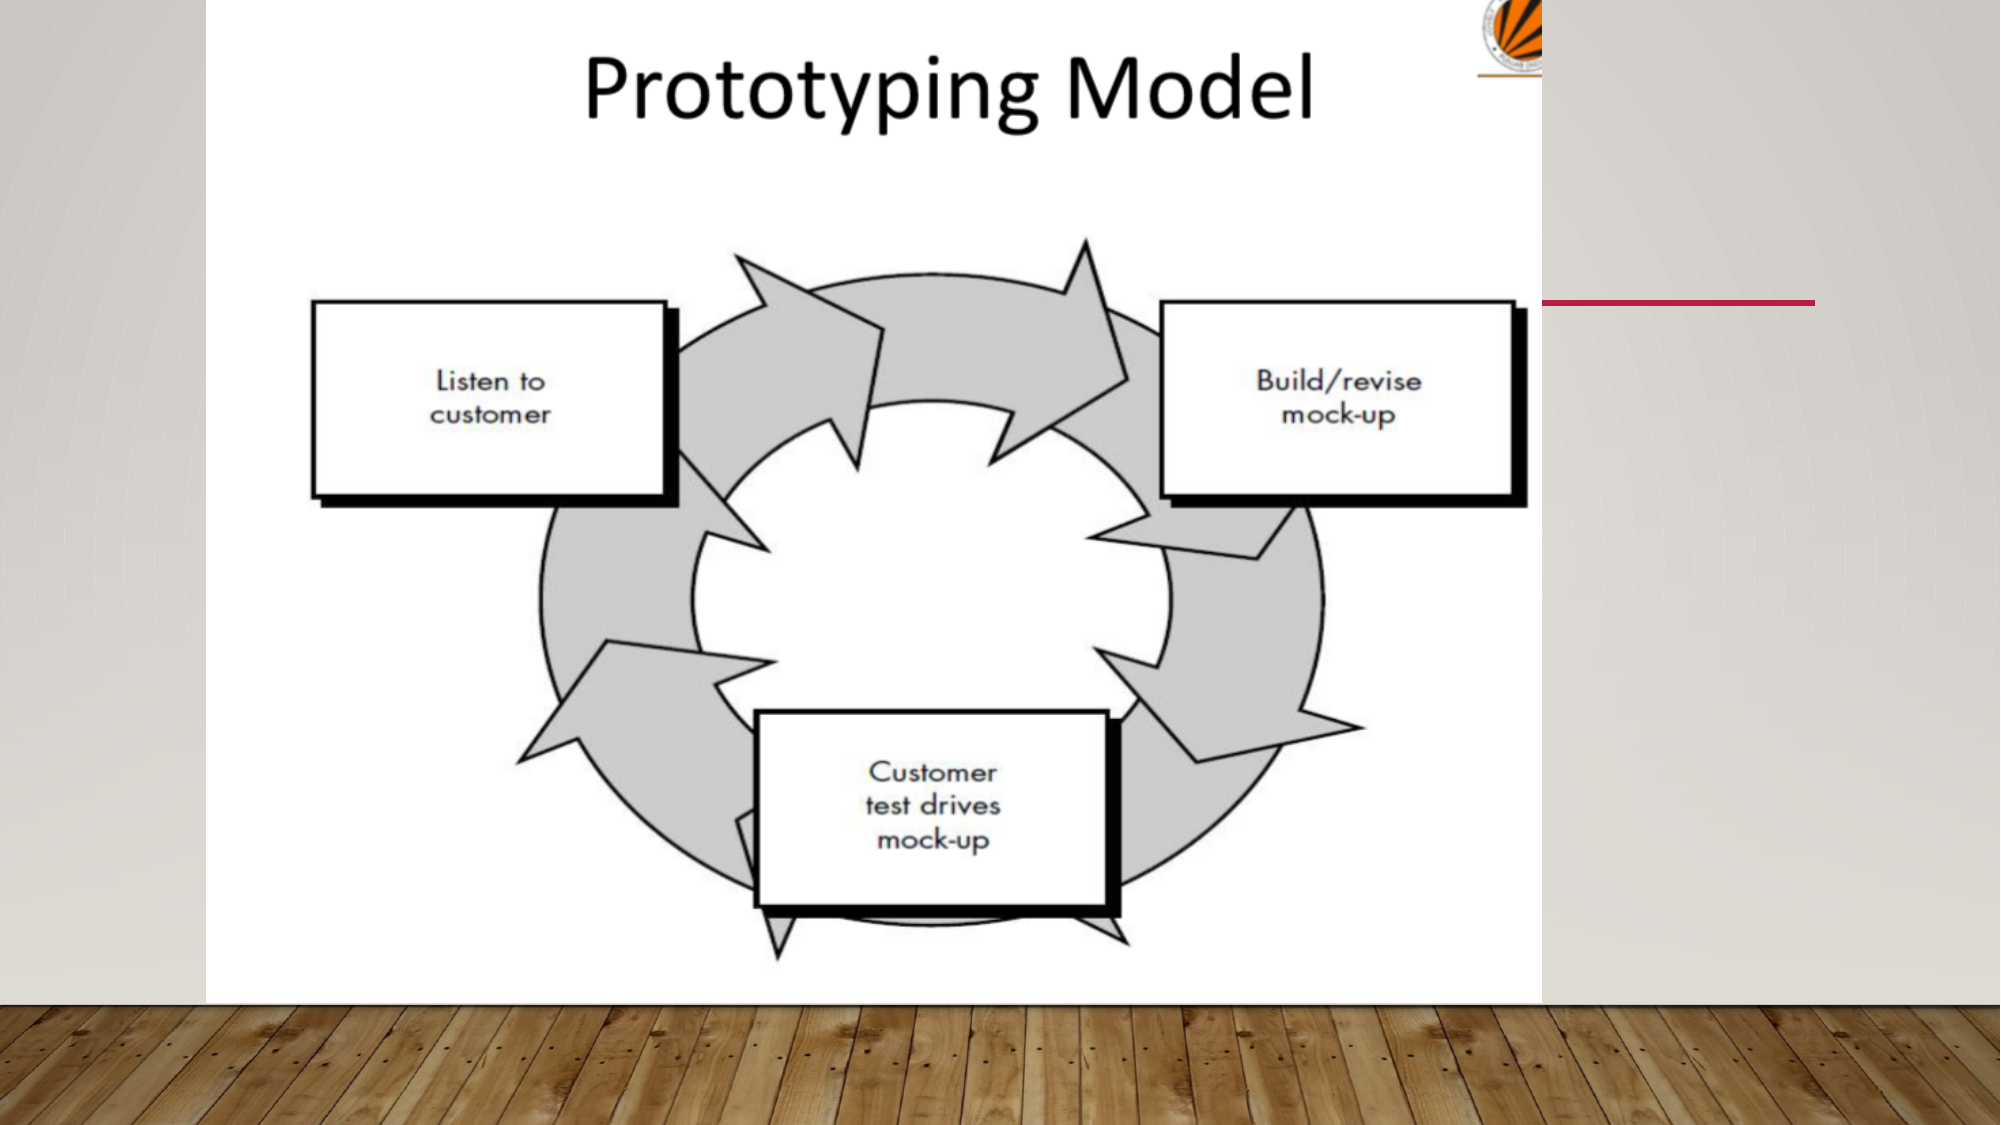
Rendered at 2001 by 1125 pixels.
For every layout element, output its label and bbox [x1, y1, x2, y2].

list [205, 0, 1542, 1003]
picture [0, 1005, 2000, 1125]
